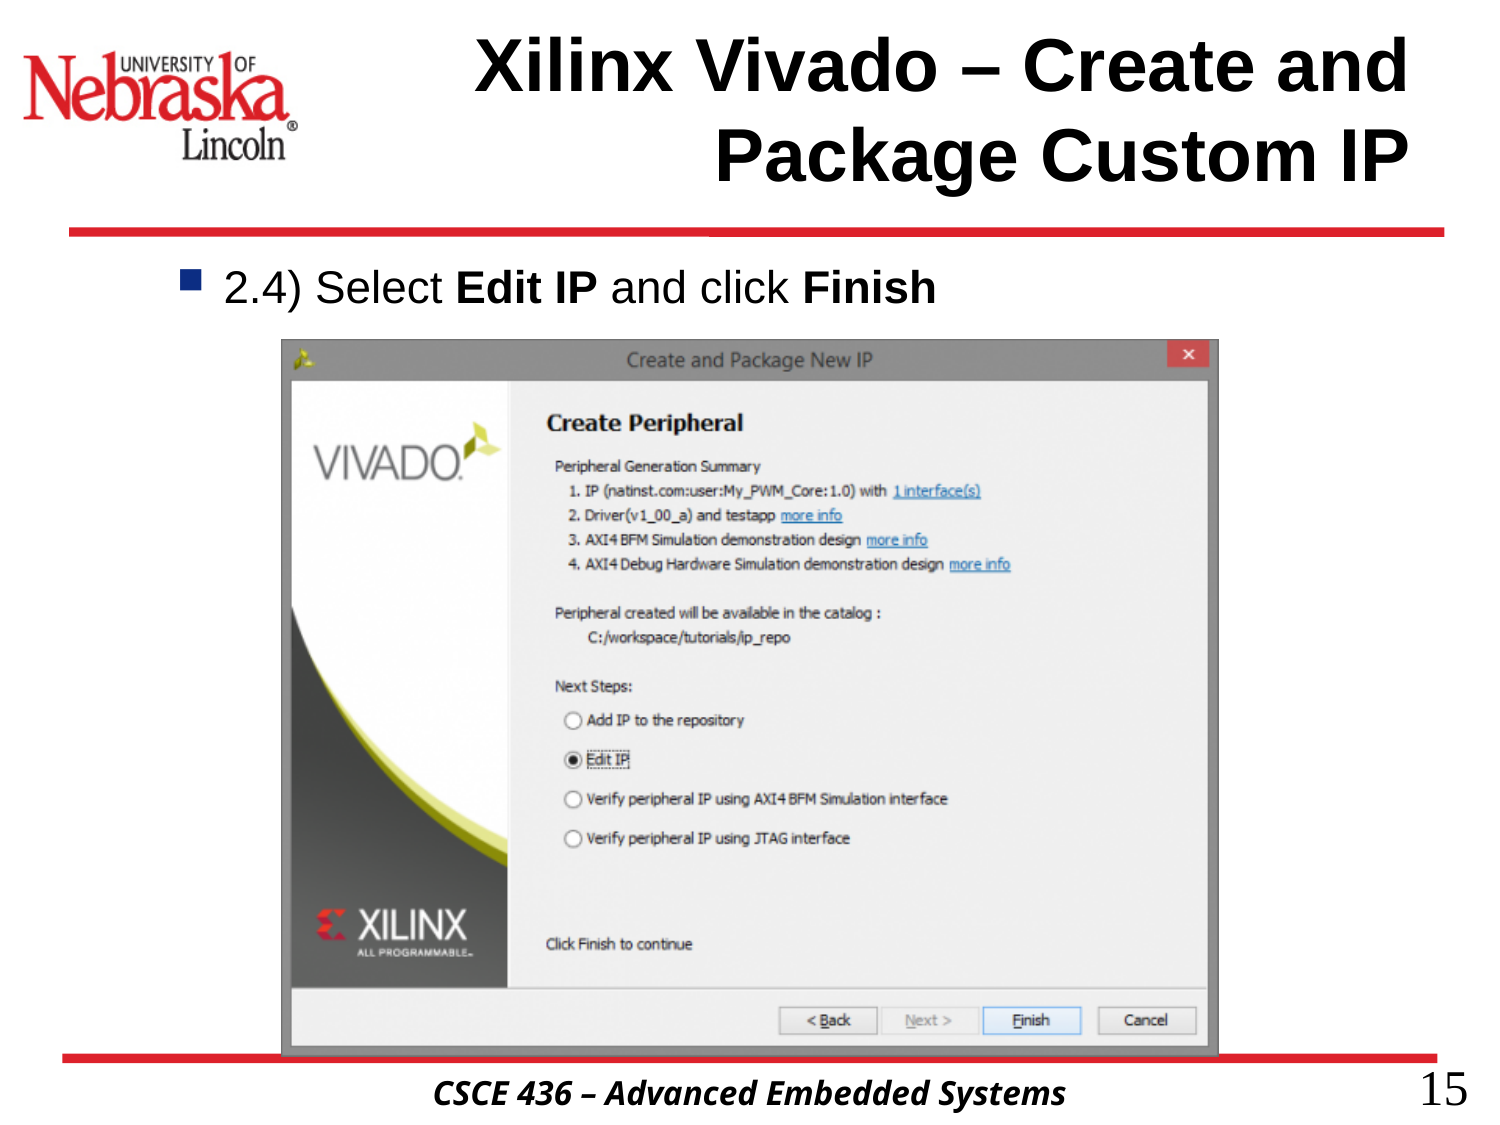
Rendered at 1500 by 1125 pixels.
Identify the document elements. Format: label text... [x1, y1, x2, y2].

list 2.4) Select Edit IP and click Finish [95, 249, 1430, 960]
picture [1, 32, 313, 181]
title Xilinx Vivado – Create and Package Custom IP [313, 12, 1427, 201]
slide_number 15 [1133, 1047, 1484, 1125]
picture [281, 338, 1219, 1057]
